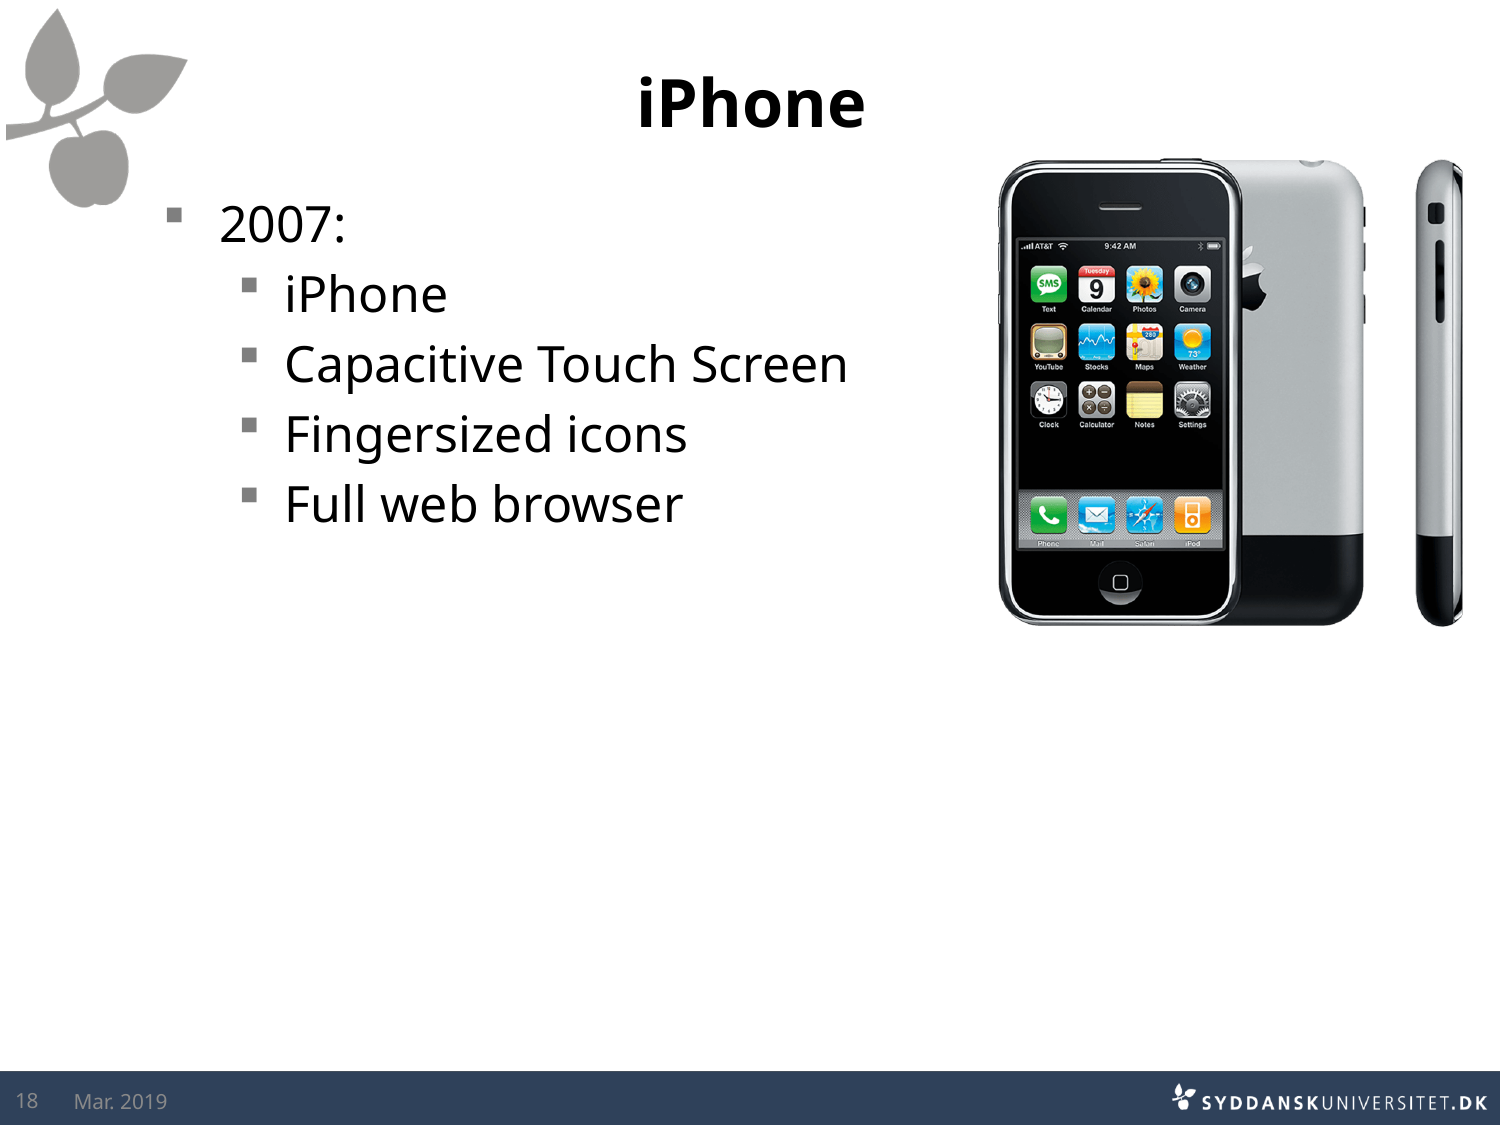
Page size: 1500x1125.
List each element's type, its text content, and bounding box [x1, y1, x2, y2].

picture [200, 1071, 1500, 1125]
title iPhone [190, 7, 1427, 184]
picture [5, 6, 188, 209]
picture [0, 1071, 147, 1078]
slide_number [71, 1078, 200, 1125]
picture [995, 158, 1465, 628]
list 2007: iPhone Capacitive Touch Screen Fingersized icons Full web browser [147, 184, 1353, 1094]
slide_number 18 [0, 1078, 71, 1125]
